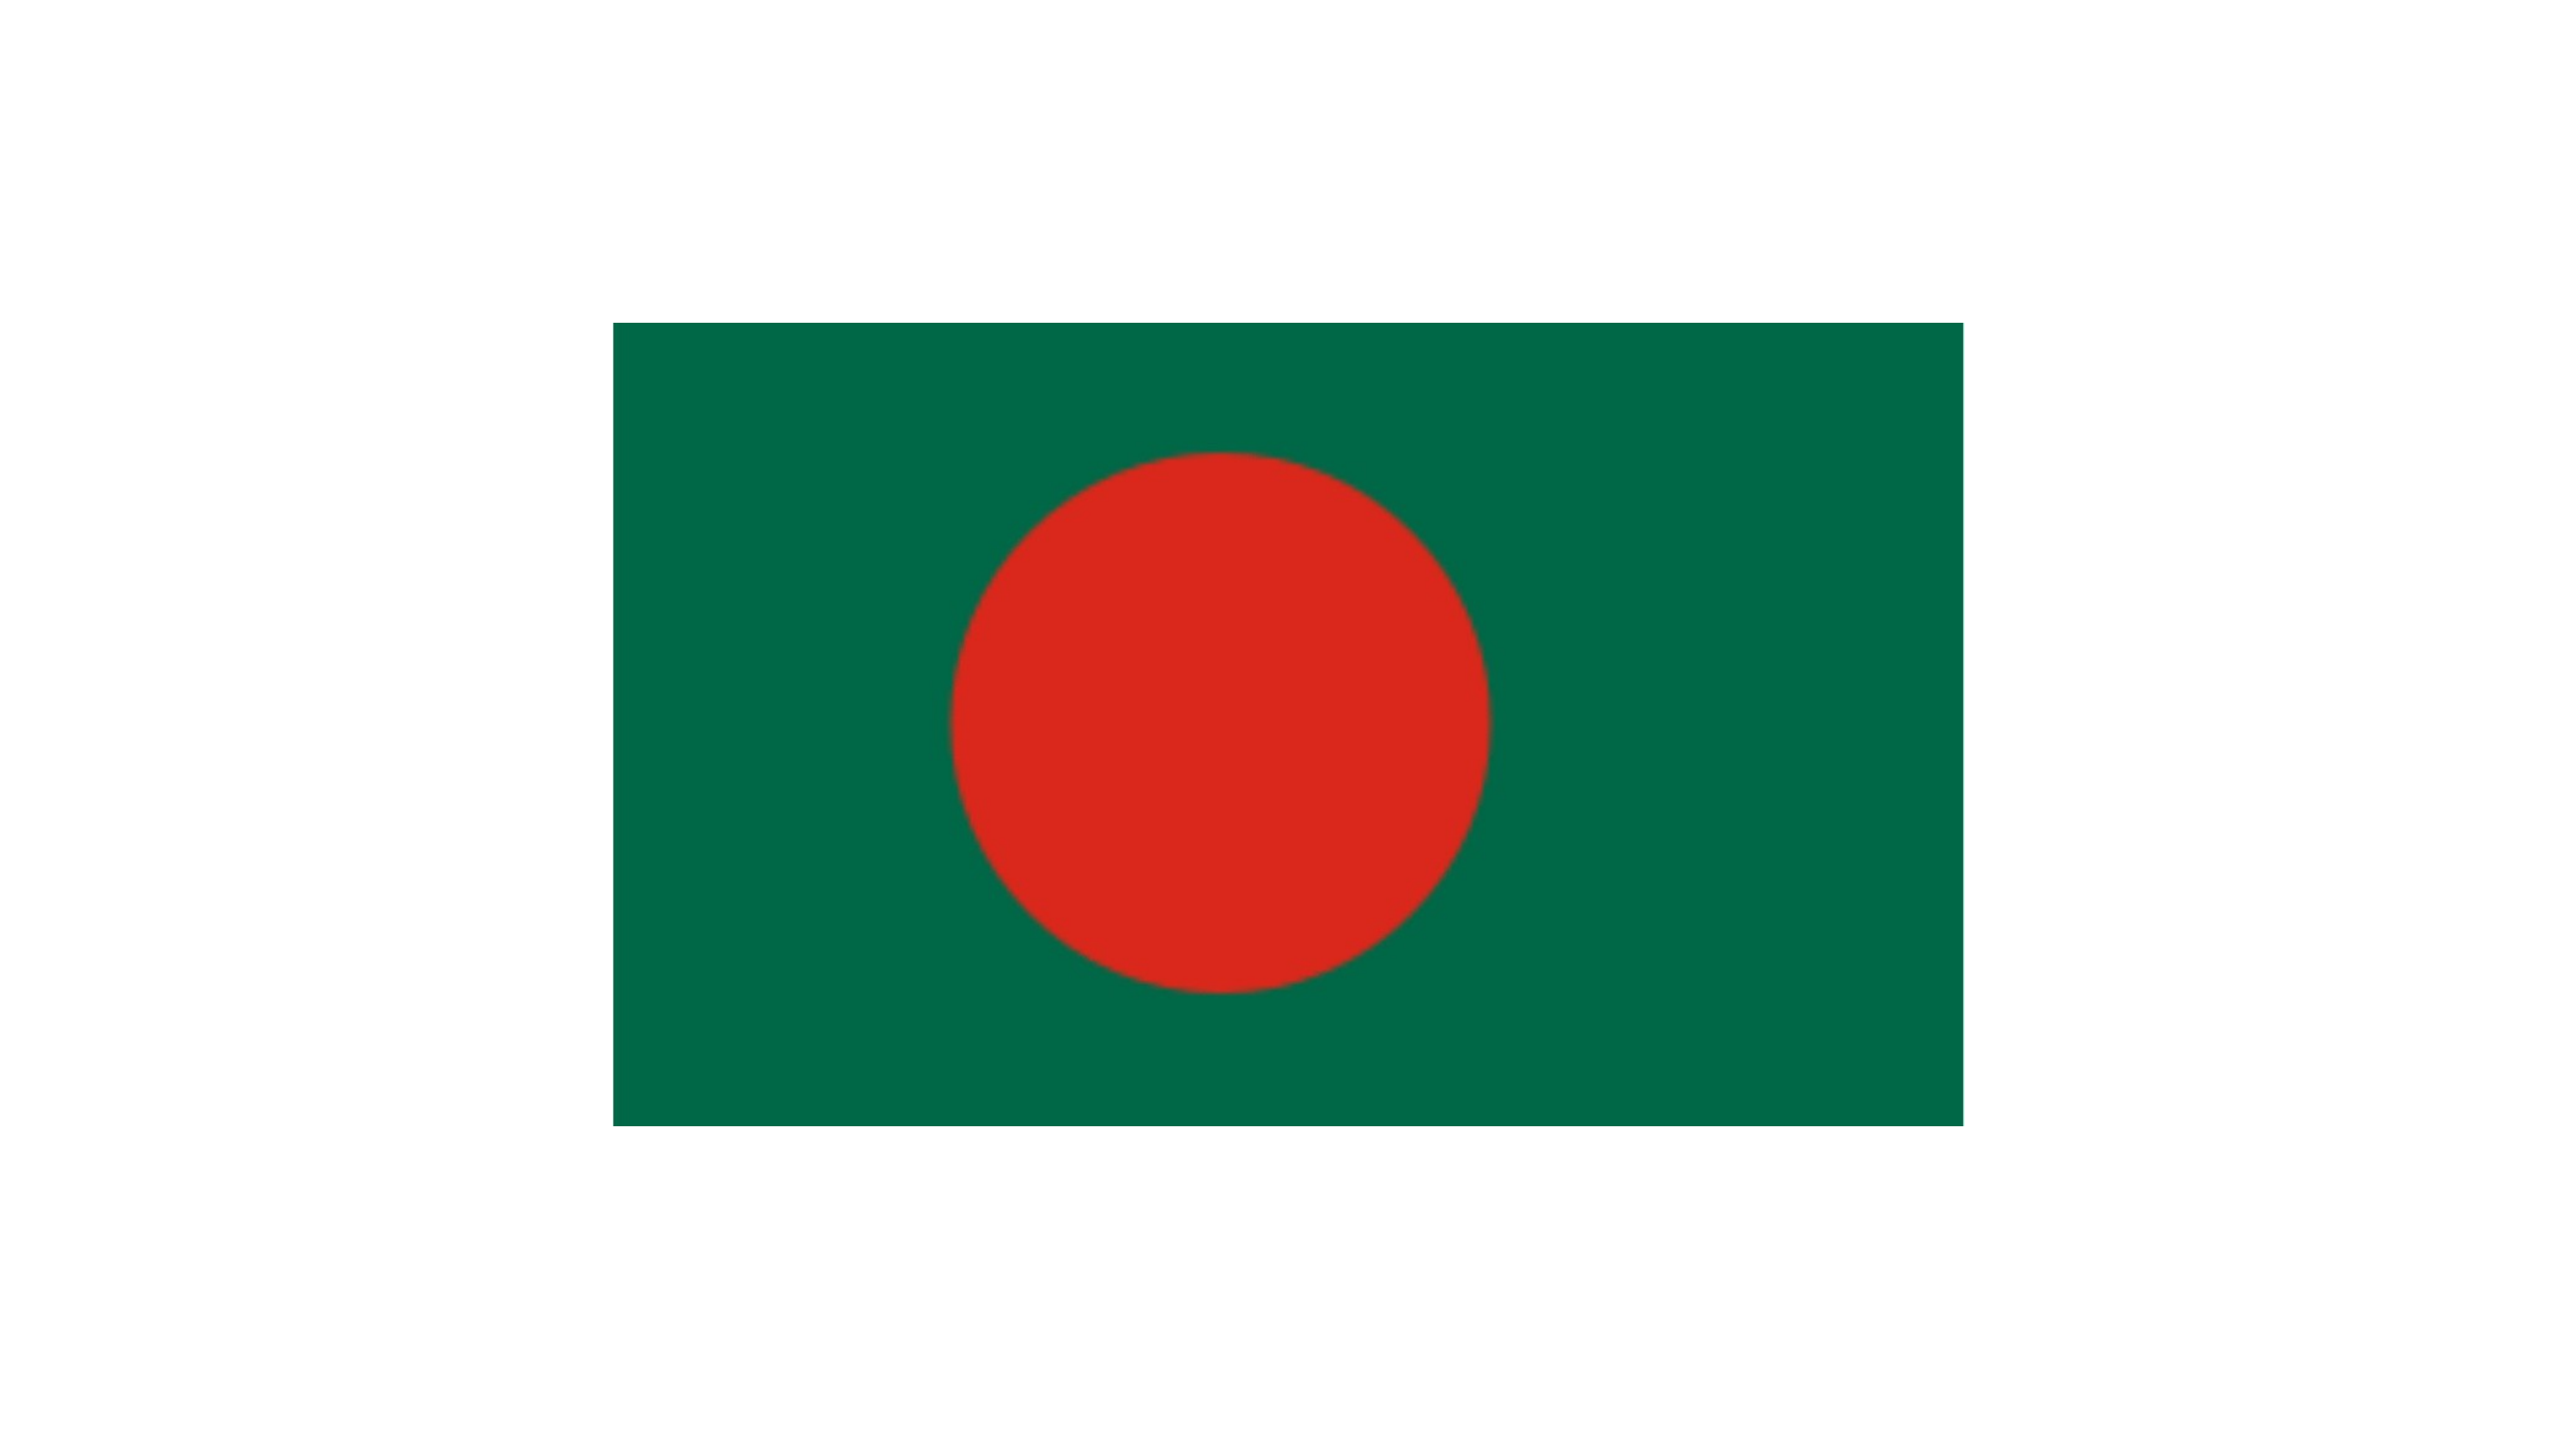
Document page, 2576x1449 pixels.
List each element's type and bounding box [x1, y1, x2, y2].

picture [612, 323, 1965, 1126]
